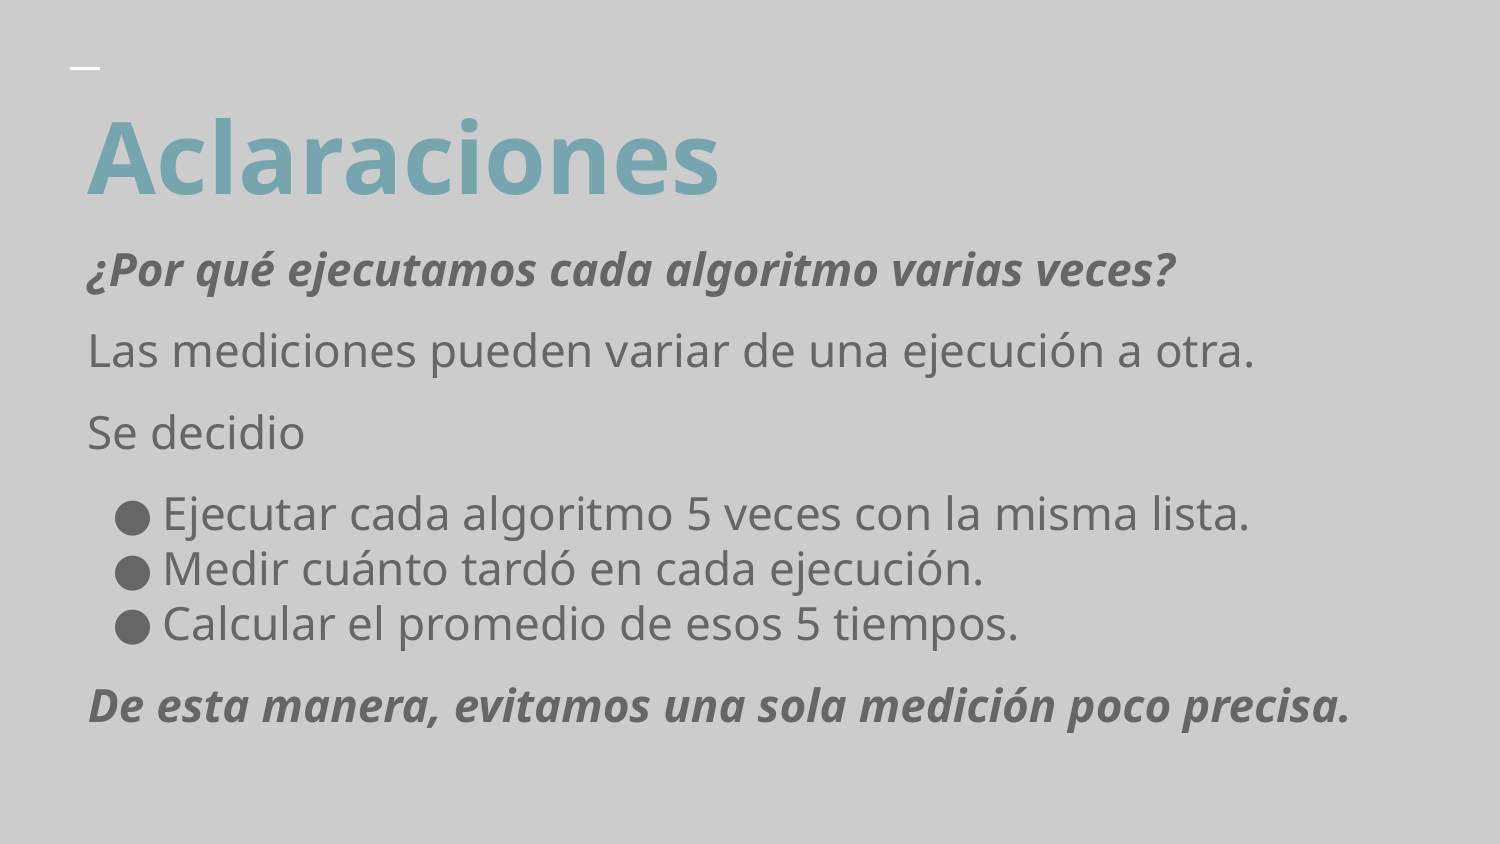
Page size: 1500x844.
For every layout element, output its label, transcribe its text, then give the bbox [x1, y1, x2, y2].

title Aclaraciones ¿Por qué ejecutamos cada algoritmo varias veces? Las mediciones pueden variar de una ejecución a otra. Se decidio Ejecutar cada algoritmo 5 veces con la misma lista. Medir cuánto tardó en cada ejecución. Calcular el promedio de esos 5 tiempos. De esta manera, evitamos una sola medición poco precisa. [72, 79, 1403, 783]
